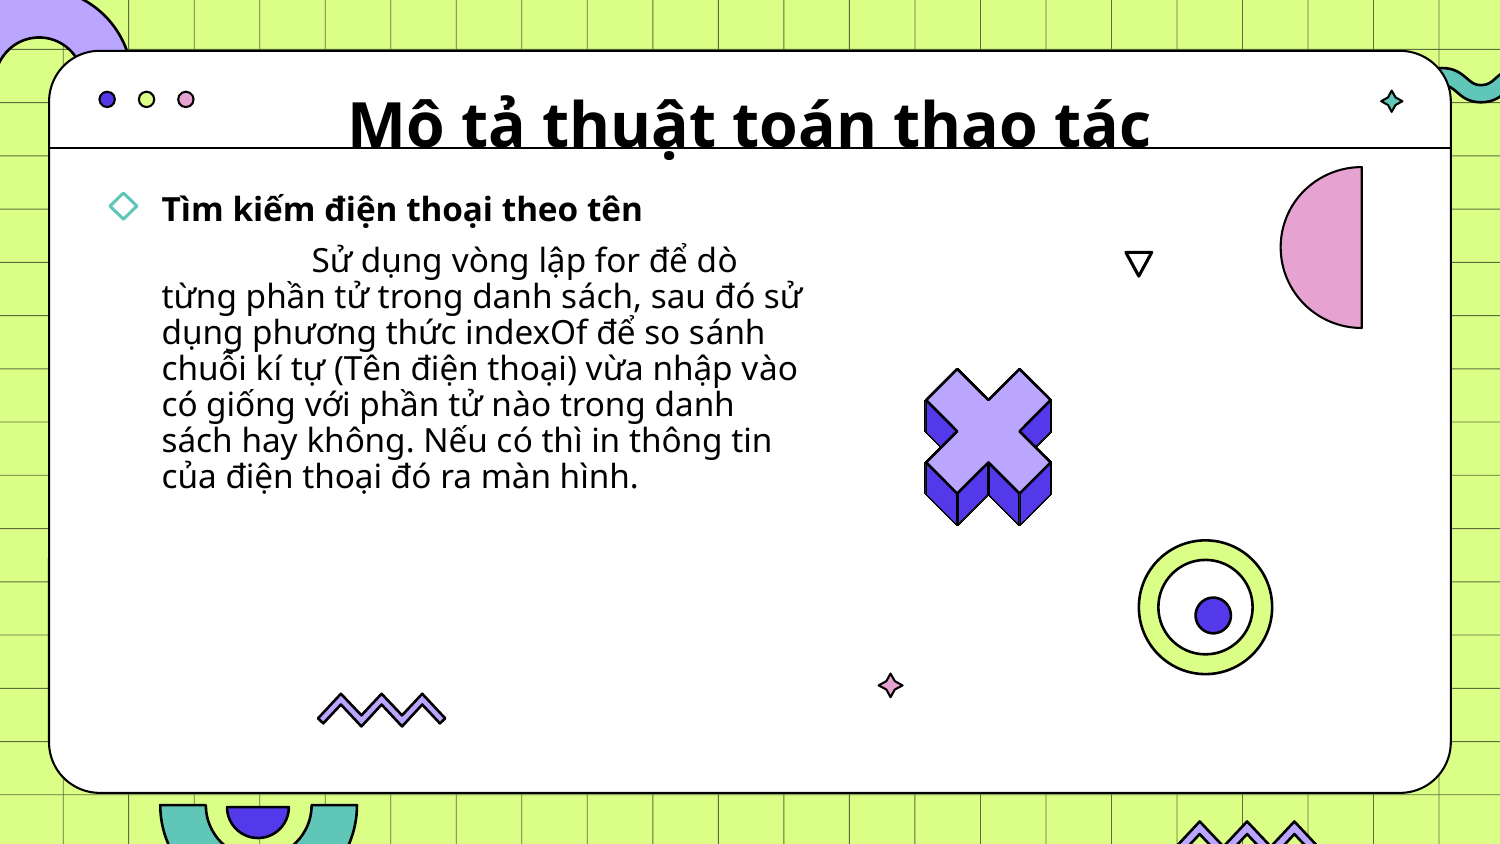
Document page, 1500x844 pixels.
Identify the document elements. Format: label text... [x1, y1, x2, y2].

text_box [1273, 821, 1316, 844]
text_box [98, 90, 116, 109]
list Tìm kiếm điện thoại theo tên Sử dụng vòng lập for để dò từng phần tử trong danh sách, sau đó sử dụng phương thức indexOf để so sánh chuỗi kí tự (Tên điện thoại) vừa nhập vào có giống với phần tử nào trong danh sách hay không. Nếu có thì in thông tin của điện thoại đó ra màn hình. [146, 184, 824, 546]
text_box [1381, 90, 1403, 112]
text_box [1138, 540, 1273, 675]
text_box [160, 805, 357, 844]
text_box [1124, 250, 1154, 278]
text_box [878, 673, 903, 698]
text_box [108, 191, 139, 221]
text_box [1280, 167, 1362, 328]
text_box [924, 367, 1052, 526]
text_box [137, 90, 156, 109]
text_box [1178, 821, 1222, 844]
text_box [1225, 821, 1269, 844]
title Mô tả thuật toán thao tác [118, 96, 1382, 157]
text_box [318, 693, 446, 727]
text_box [177, 90, 195, 109]
